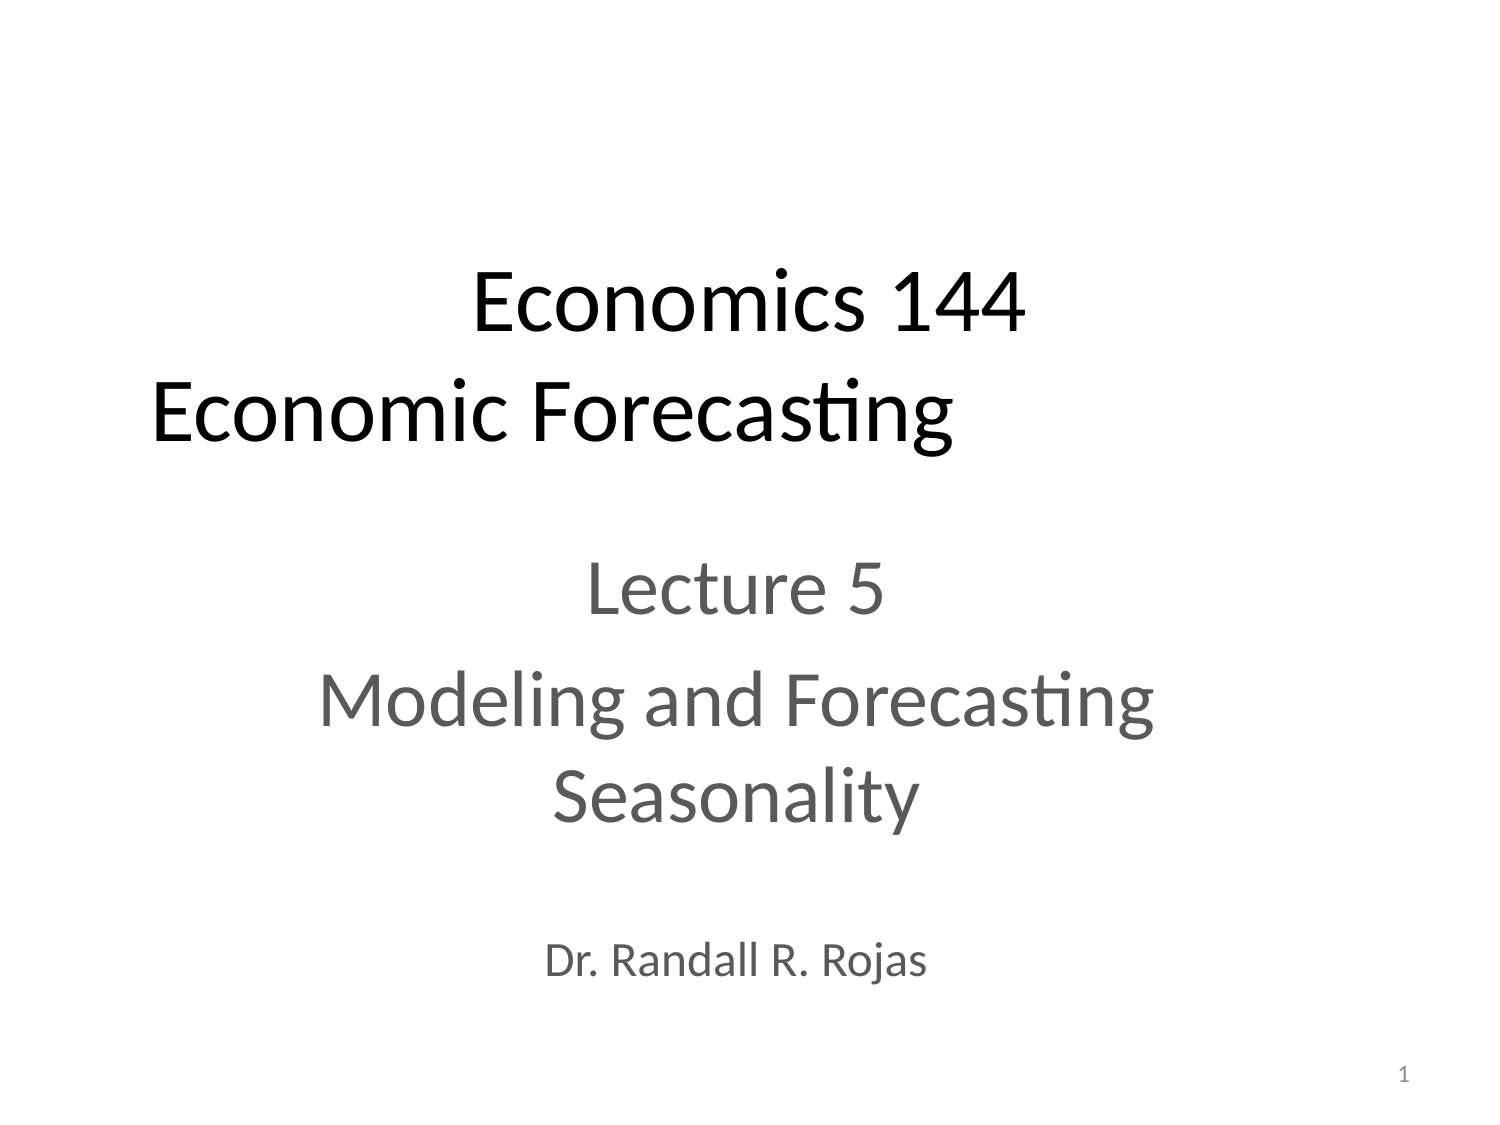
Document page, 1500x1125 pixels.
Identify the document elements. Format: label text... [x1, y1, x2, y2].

subtitle Lecture 5 Modeling and Forecasting Seasonality Dr. Randall R. Rojas [137, 527, 1336, 995]
title Economics 144 Economic Forecasting [112, 228, 1388, 470]
slide_number 1 [1074, 1042, 1425, 1103]
